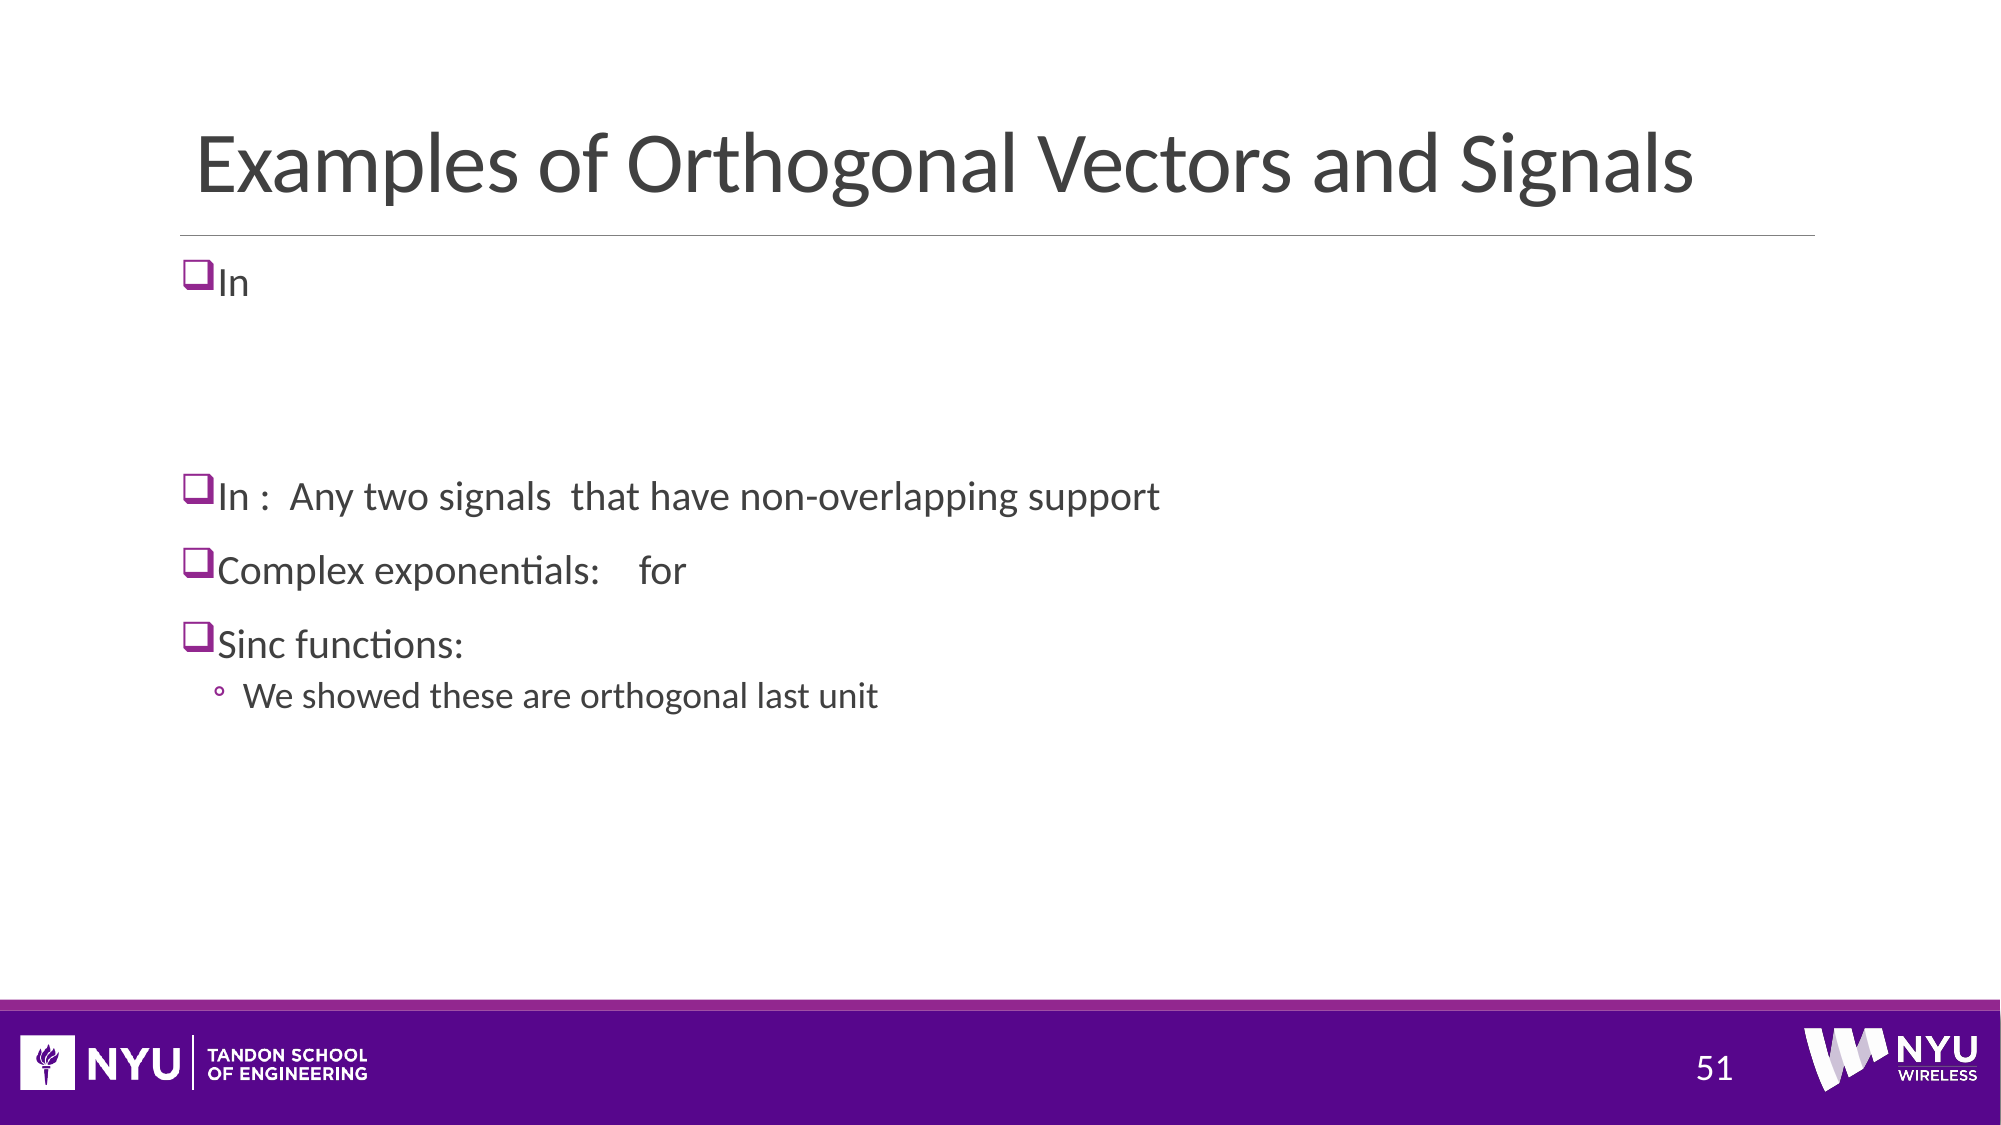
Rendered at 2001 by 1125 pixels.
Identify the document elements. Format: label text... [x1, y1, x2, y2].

title Examples of Orthogonal Vectors and Signals [180, 47, 1830, 218]
slide_number 51 [1533, 1035, 1749, 1096]
